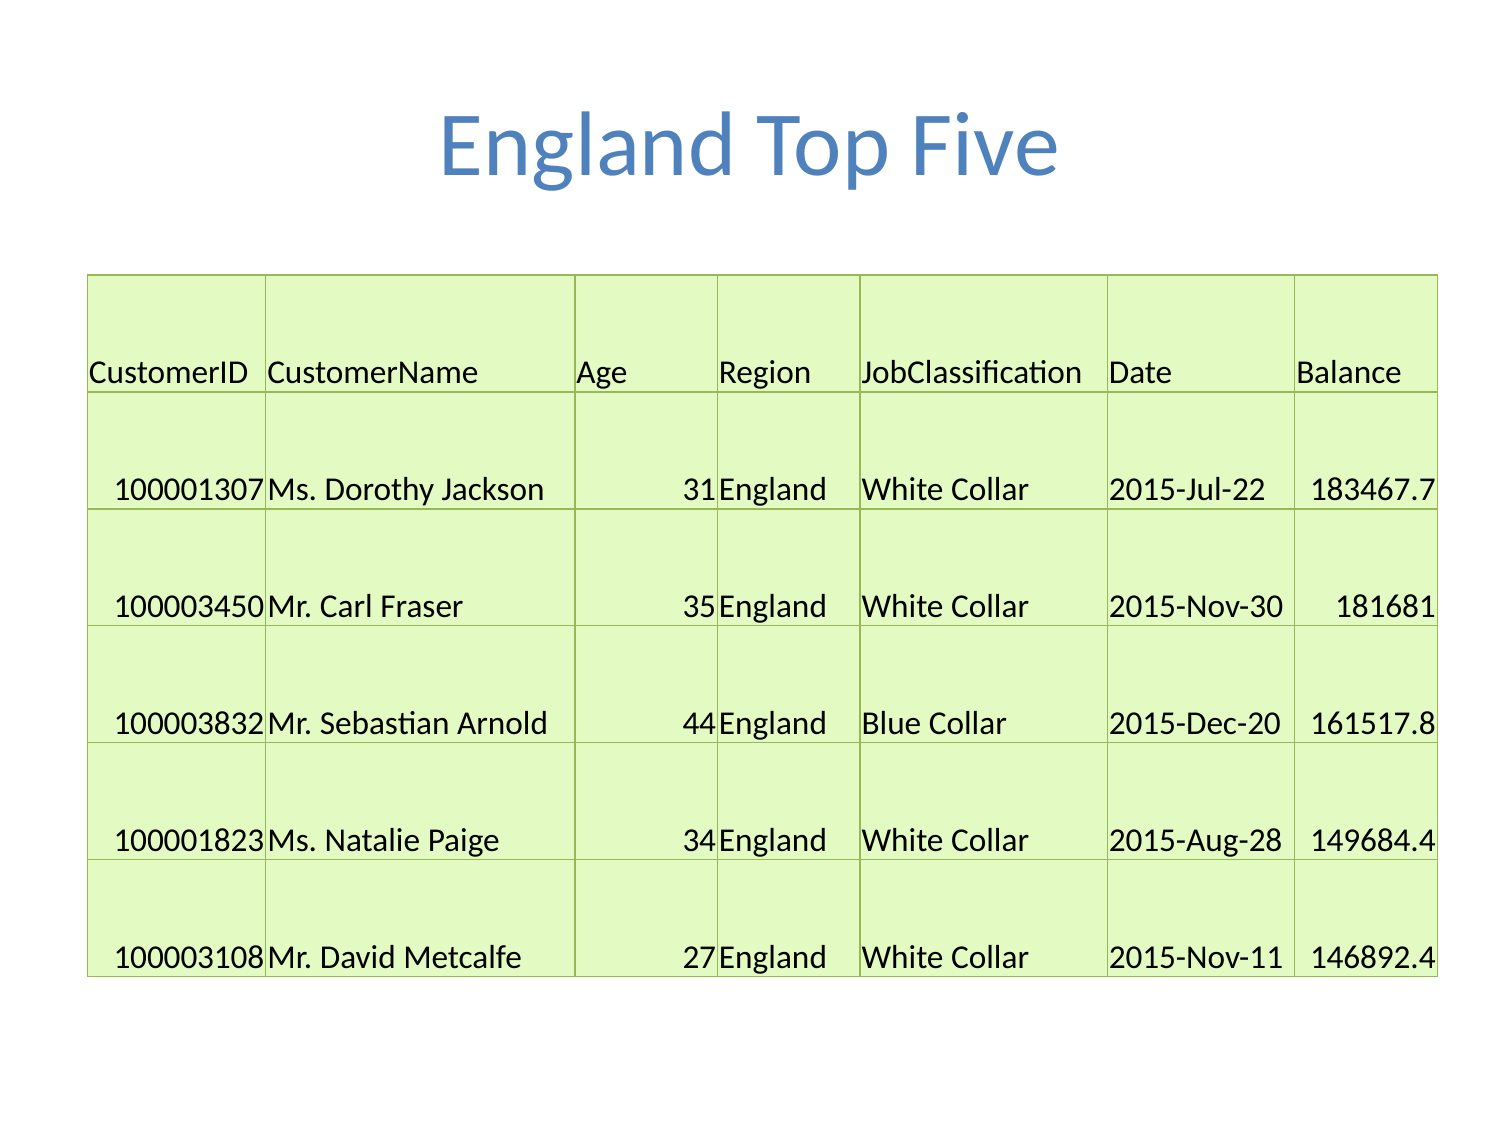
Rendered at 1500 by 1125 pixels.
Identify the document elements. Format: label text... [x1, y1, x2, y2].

table_cell 146892.4 [1295, 860, 1437, 976]
table_cell 2015-Nov-11 [1108, 860, 1294, 976]
table_cell 44 [576, 626, 717, 742]
table_cell 161517.8 [1295, 626, 1437, 742]
table_cell 27 [576, 860, 717, 976]
table_cell White Collar [861, 510, 1107, 625]
table_cell 181681 [1295, 510, 1437, 625]
table_cell Ms. Dorothy Jackson [266, 393, 574, 508]
table_cell 2015-Jul-22 [1108, 393, 1294, 508]
table_cell 2015-Dec-20 [1108, 626, 1294, 742]
table_cell 100003832 [88, 626, 265, 742]
table_header CustomerID [88, 276, 265, 391]
table_cell 100001823 [88, 743, 265, 859]
table_header CustomerName [266, 276, 574, 391]
table_cell 31 [576, 393, 717, 508]
table_cell 100003108 [88, 860, 265, 976]
table_cell England [718, 743, 859, 859]
table_header Balance [1295, 276, 1437, 391]
table_header Region [718, 276, 859, 391]
table_header Age [576, 276, 717, 391]
table_cell 34 [576, 743, 717, 859]
table_cell Mr. Sebastian Arnold [266, 626, 574, 742]
table_cell 100001307 [88, 393, 265, 508]
table_cell White Collar [861, 860, 1107, 976]
table_cell England [718, 626, 859, 742]
table_cell White Collar [861, 393, 1107, 508]
table_cell 100003450 [88, 510, 265, 625]
table_cell 35 [576, 510, 717, 625]
table_cell Blue Collar [861, 626, 1107, 742]
table_cell 2015-Aug-28 [1108, 743, 1294, 859]
table_cell Mr. David Metcalfe [266, 860, 574, 976]
table_cell 149684.4 [1295, 743, 1437, 859]
table_cell White Collar [861, 743, 1107, 859]
table_cell Mr. Carl Fraser [266, 510, 574, 625]
table_header JobClassification [861, 276, 1107, 391]
table_cell 2015-Nov-30 [1108, 510, 1294, 625]
table_cell England [718, 393, 859, 508]
table_cell 183467.7 [1295, 393, 1437, 508]
table_cell England [718, 860, 859, 976]
table_cell Ms. Natalie Paige [266, 743, 574, 859]
table_header Date [1108, 276, 1294, 391]
title England Top Five [75, 45, 1425, 233]
table_cell England [718, 510, 859, 625]
